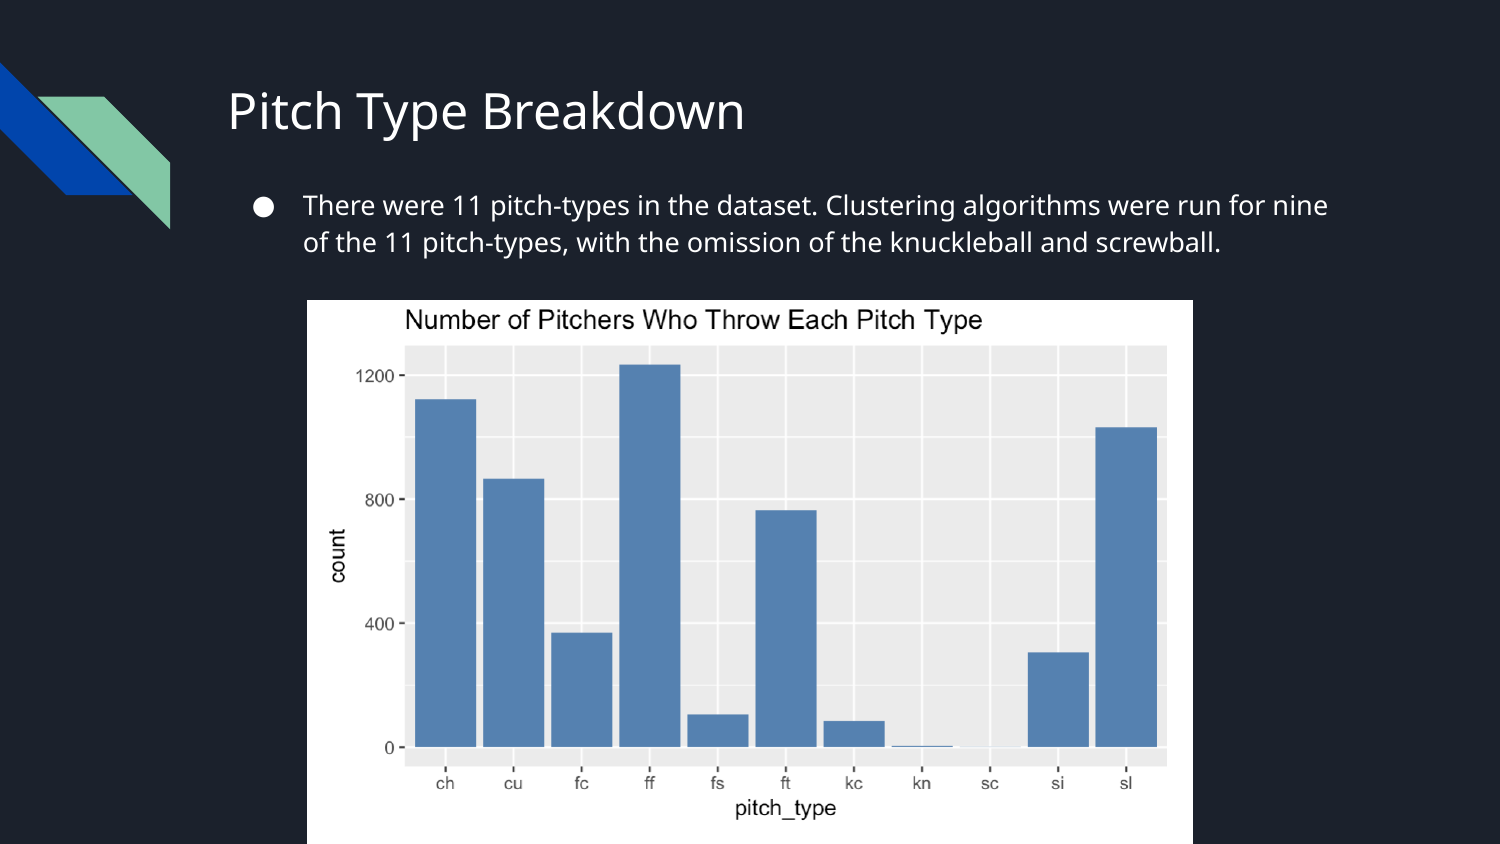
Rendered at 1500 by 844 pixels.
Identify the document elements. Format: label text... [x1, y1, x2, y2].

list There were 11 pitch-types in the dataset. Clustering algorithms were run for nine of the 11 pitch-types, with the omission of the knuckleball and screwball. [212, 168, 1368, 646]
picture [307, 300, 1193, 844]
title Pitch Type Breakdown [212, 64, 1368, 168]
